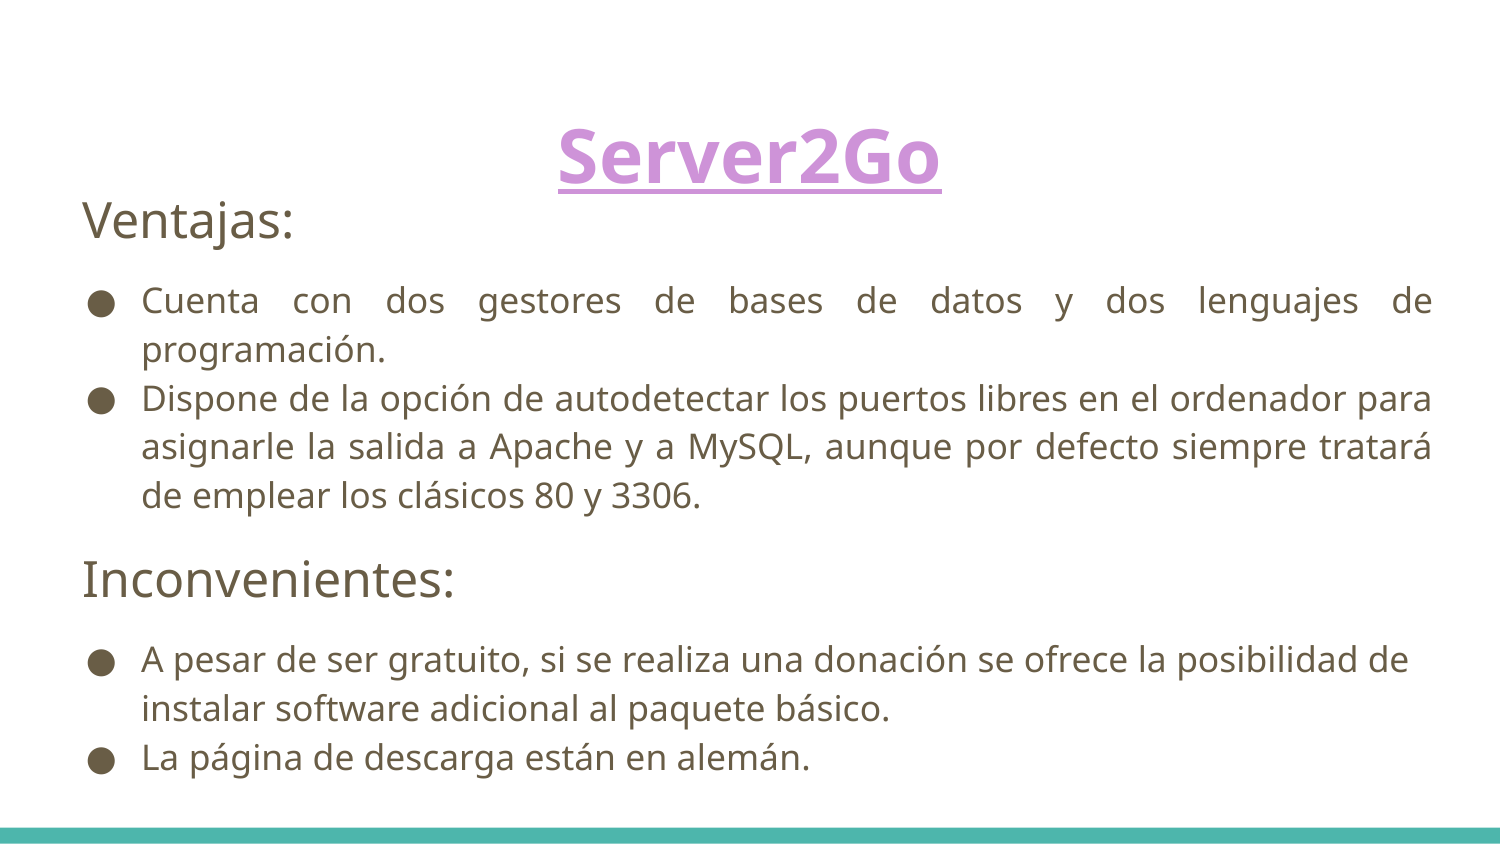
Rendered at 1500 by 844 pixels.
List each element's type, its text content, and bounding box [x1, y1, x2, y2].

title Server2Go [51, 72, 1449, 189]
list Ventajas: Cuenta con dos gestores de bases de datos y dos lenguajes de programación. Dispone de la opción de autodetectar los puertos libres en el ordenador para asignarle la salida a Apache y a MySQL, aunque por defecto siempre tratará de emplear los clásicos 80 y 3306. Inconvenientes: A pesar de ser gratuito, si se realiza una donación se ofrece la posibilidad de instalar software adicional al paquete básico. La página de descarga están en alemán. [51, 207, 1449, 750]
